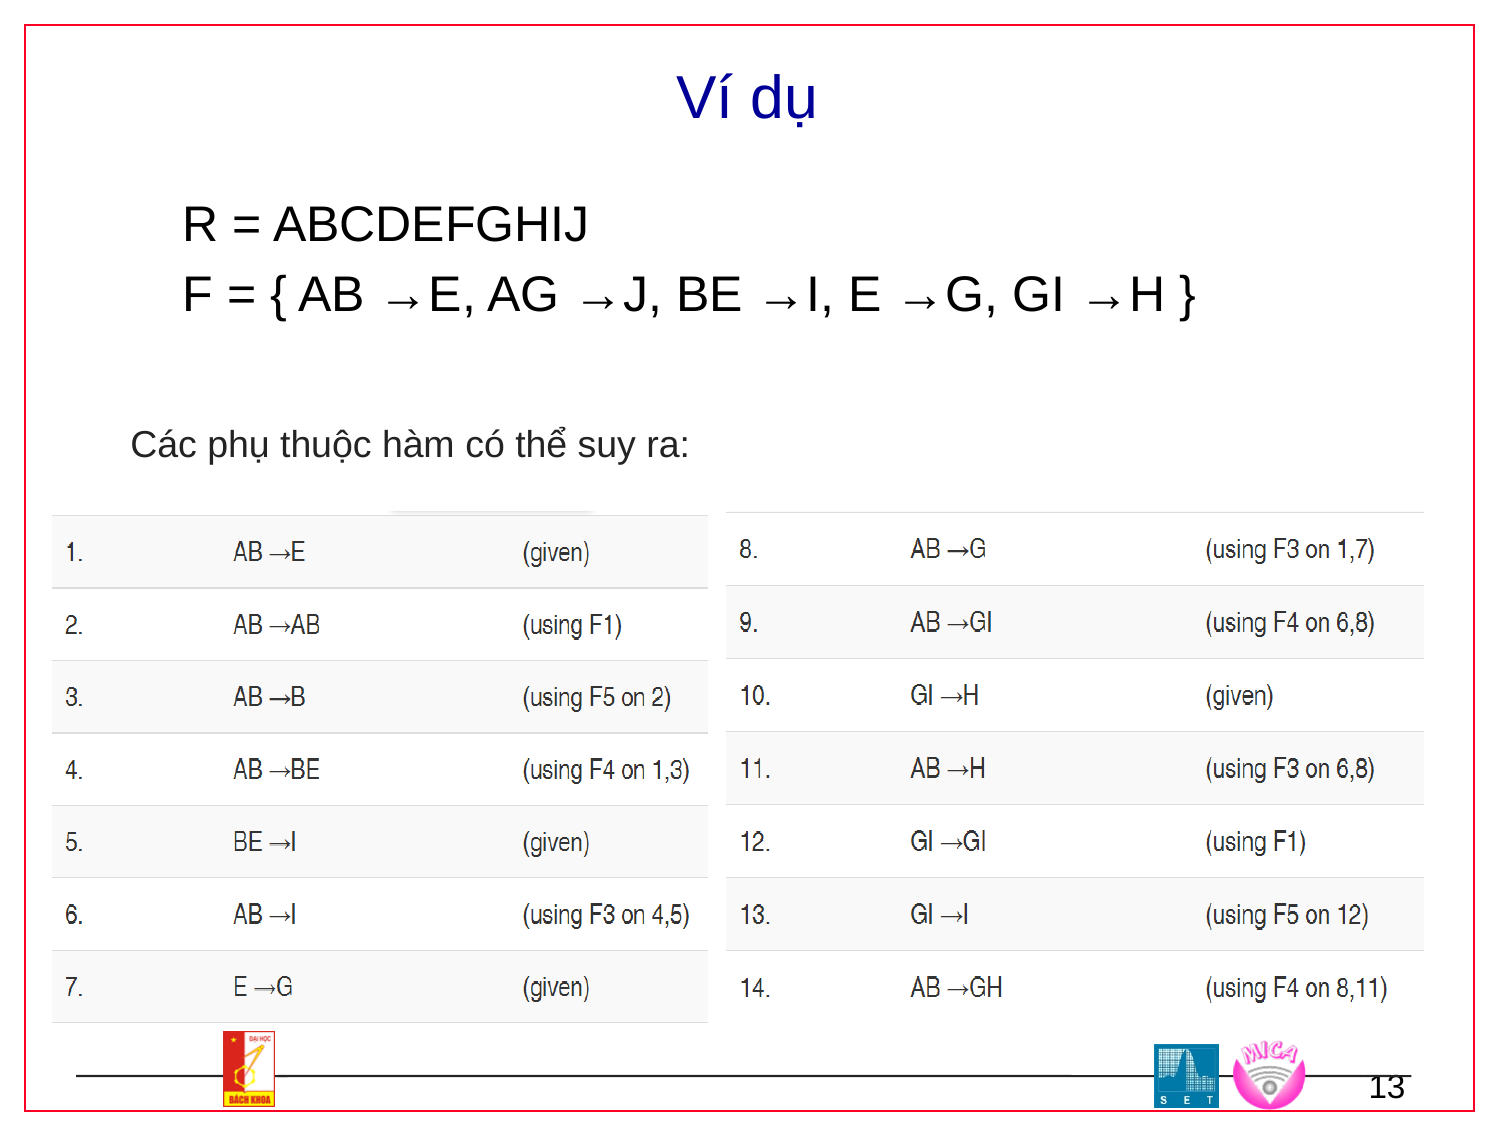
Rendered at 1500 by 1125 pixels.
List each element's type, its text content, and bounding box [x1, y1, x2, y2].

picture [1231, 1100, 1307, 1111]
list R = ABCDEFGHIJ F = { AB →E, AG →J, BE →I, E →G, GI →H } [152, 183, 1342, 334]
text_box Các phụ thuộc hàm có thể suy ra: [115, 412, 706, 473]
picture [49, 511, 708, 1026]
picture [222, 1030, 276, 1108]
slide_number 13 [1074, 1034, 1388, 1100]
picture [726, 511, 1424, 1026]
title Ví dụ [474, 49, 1021, 139]
